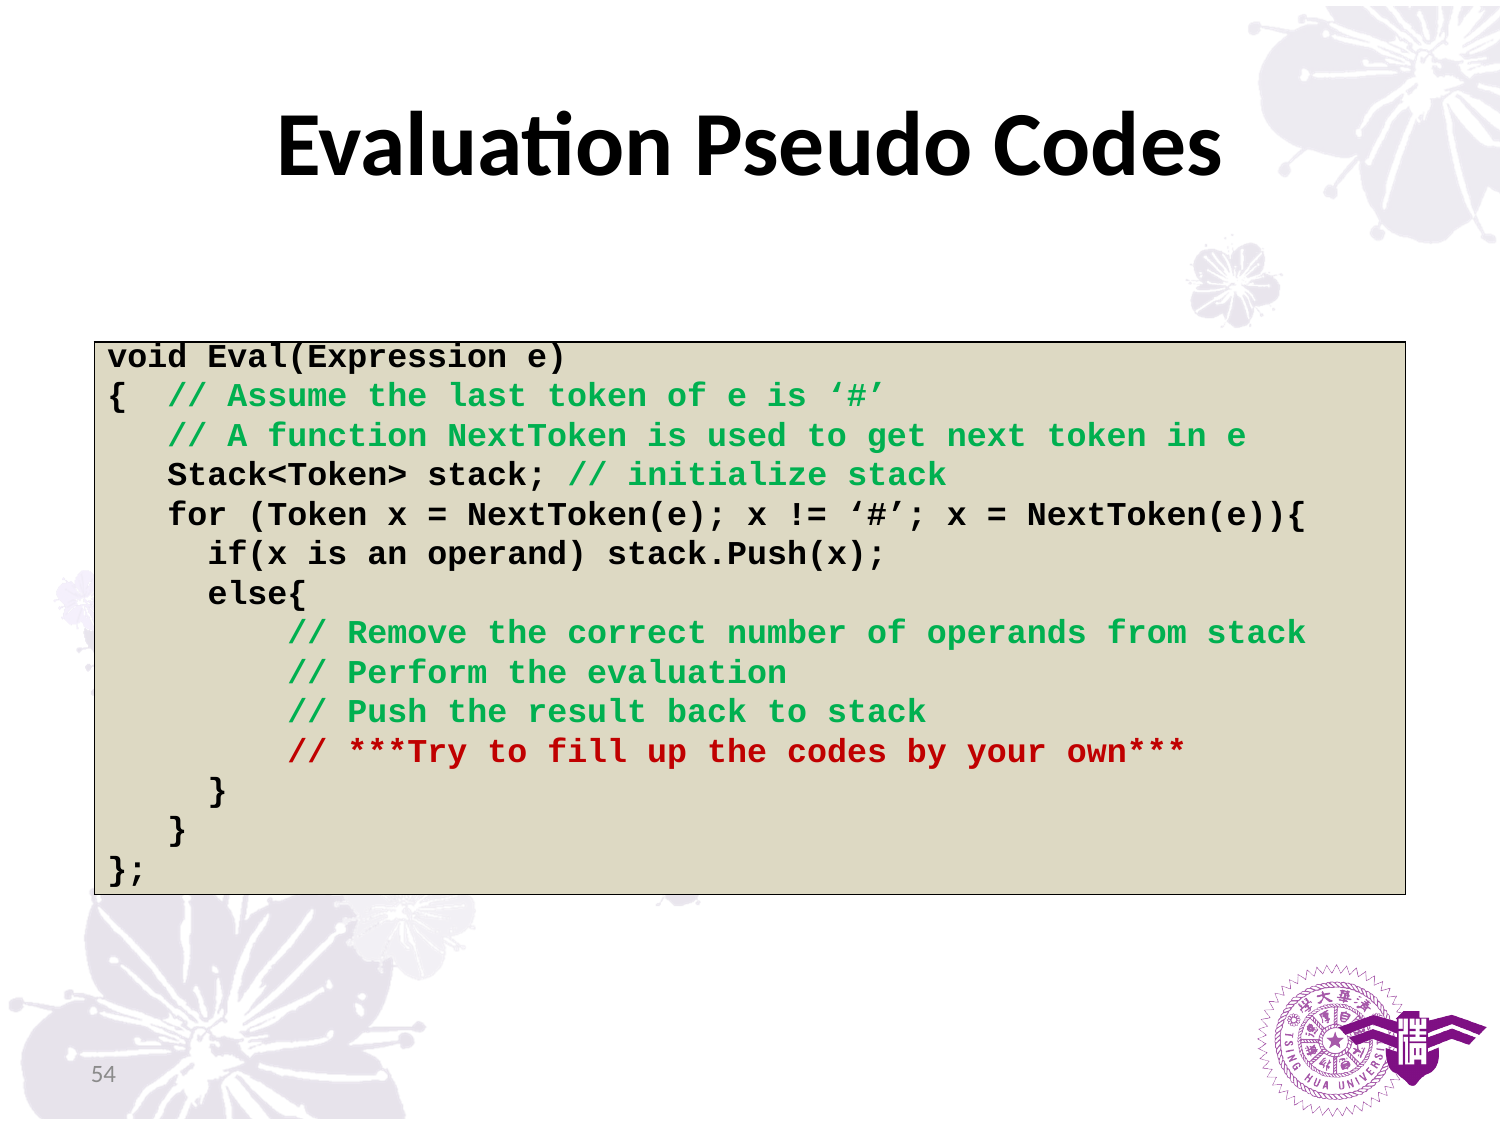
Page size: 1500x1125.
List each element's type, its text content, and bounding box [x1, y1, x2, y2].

table_cell // Remove the correct number of operands from stack [95, 618, 1405, 658]
table_cell } [95, 815, 1405, 855]
table_cell // ***Try to fill up the codes by your own*** [95, 737, 1405, 776]
table_cell Stack<Token> stack; // initialize stack [95, 460, 1405, 500]
table_cell if(x is an operand) stack.Push(x); [95, 539, 1405, 579]
table_cell { // Assume the last token of e is ‘#’ [95, 382, 1405, 421]
table_cell }; [95, 855, 1405, 894]
table_cell // Perform the evaluation [95, 658, 1405, 697]
table_cell } [95, 776, 1405, 815]
table_cell // A function NextToken is used to get next token in e [95, 421, 1405, 460]
table_cell // Push the result back to stack [95, 697, 1405, 737]
table_cell else{ [95, 579, 1405, 618]
title Evaluation Pseudo Codes [75, 45, 1425, 233]
table_cell for (Token x = NextToken(e); x != ‘#’; x = NextToken(e)){ [95, 500, 1405, 539]
table_header void Eval(Expression e) [95, 343, 1405, 382]
slide_number 54 [0, 1042, 132, 1103]
picture [0, 6, 1500, 1119]
